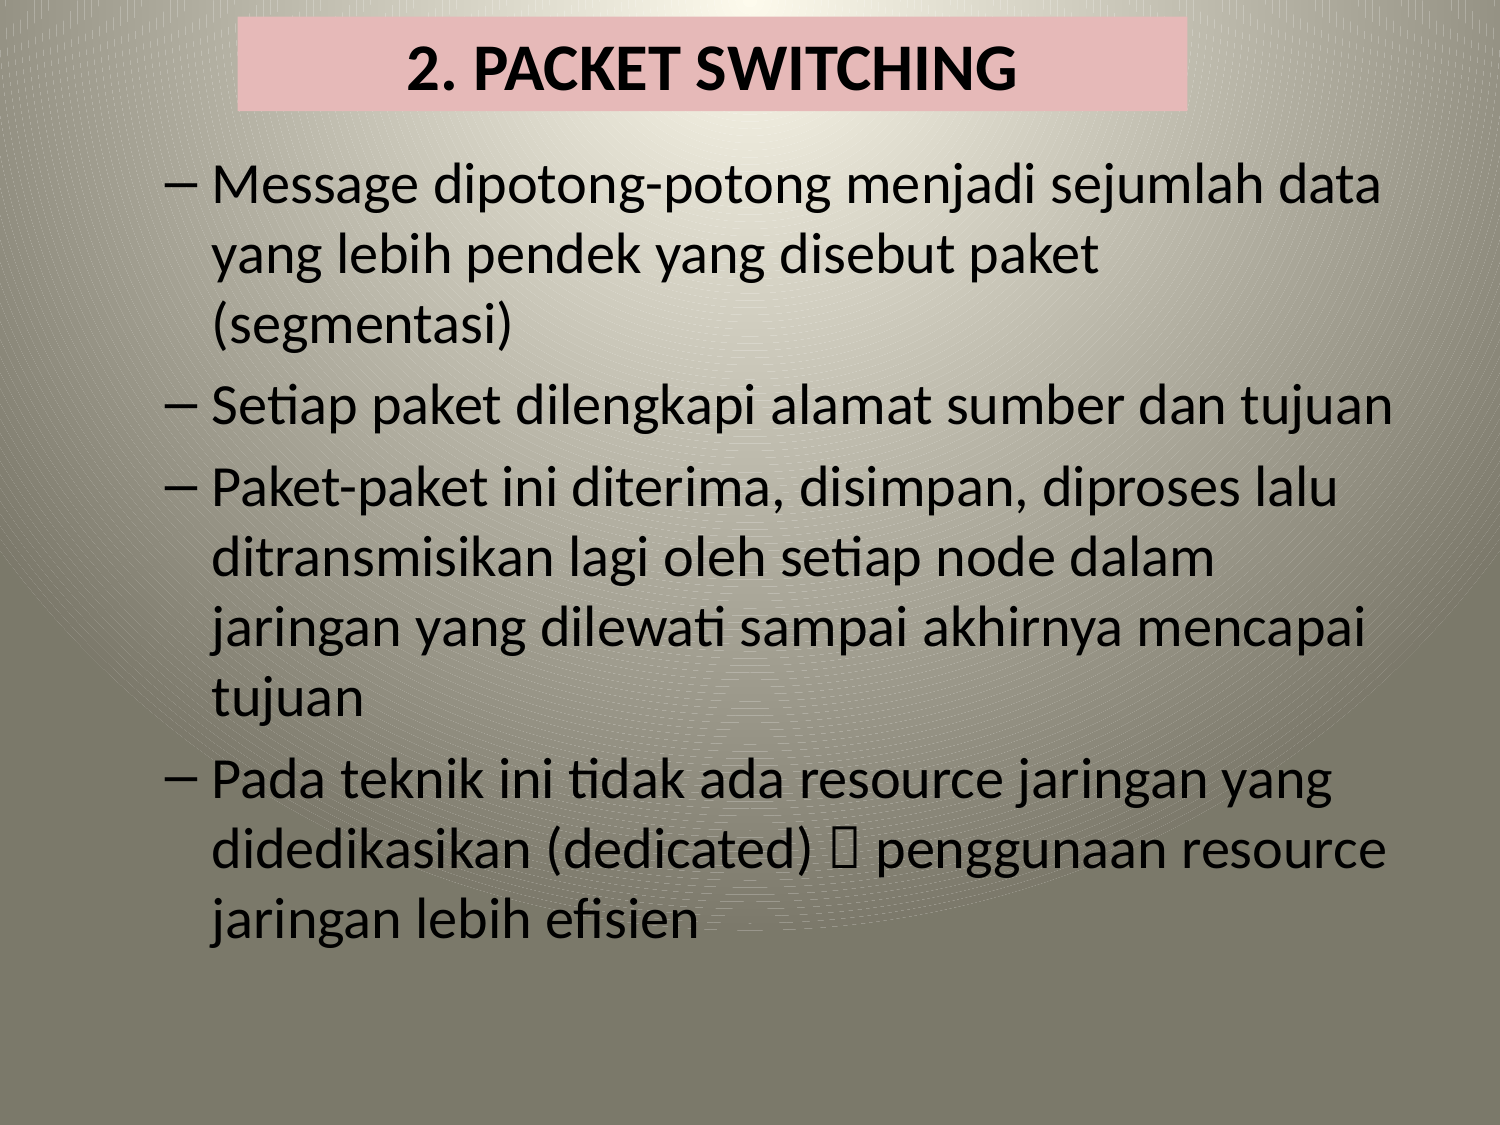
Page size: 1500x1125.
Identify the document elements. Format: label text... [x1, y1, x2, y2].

text_box Message dipotong-potong menjadi sejumlah data yang lebih pendek yang disebut paket (segmentasi) Setiap paket dilengkapi alamat sumber dan tujuan Paket-paket ini diterima, disimpan, diproses lalu ditransmisikan lagi oleh setiap node dalam jaringan yang dilewati sampai akhirnya mencapai tujuan Pada teknik ini tidak ada resource jaringan yang didedikasikan (dedicated)  penggunaan resource jaringan lebih efisien [74, 137, 1425, 925]
text_box 2. PACKET SWITCHING [237, 16, 1188, 112]
